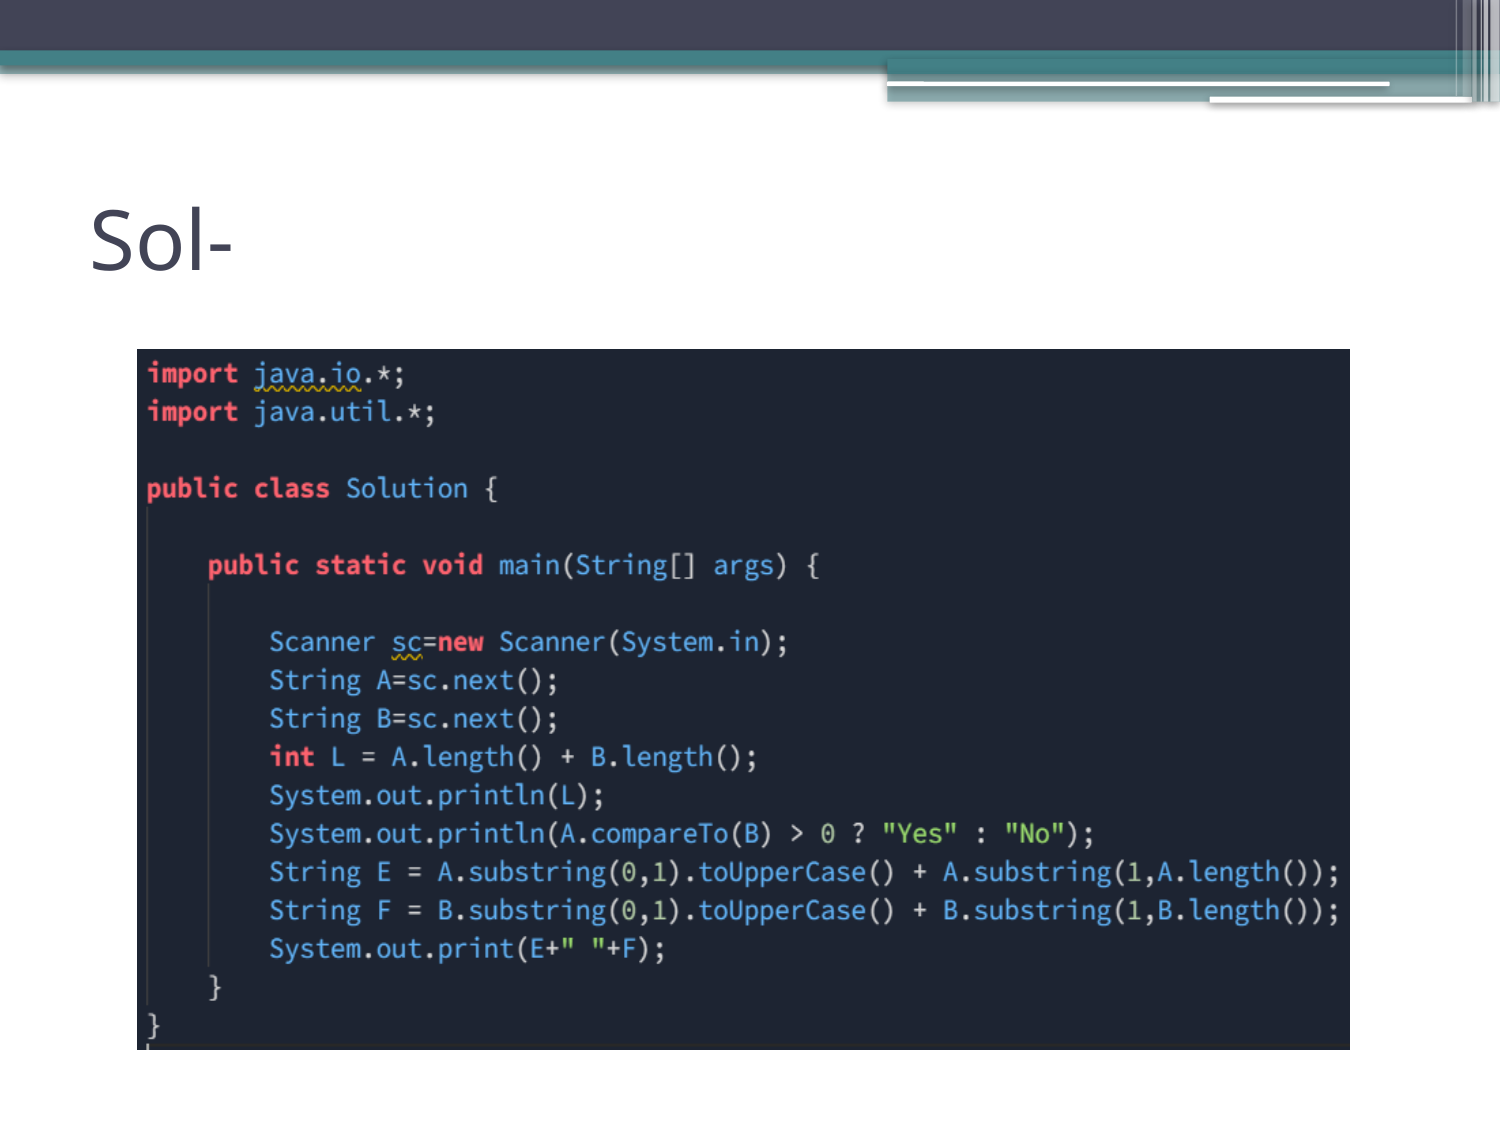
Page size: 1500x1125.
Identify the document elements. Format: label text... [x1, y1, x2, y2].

title Sol- [75, 149, 1425, 325]
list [137, 349, 1351, 1051]
